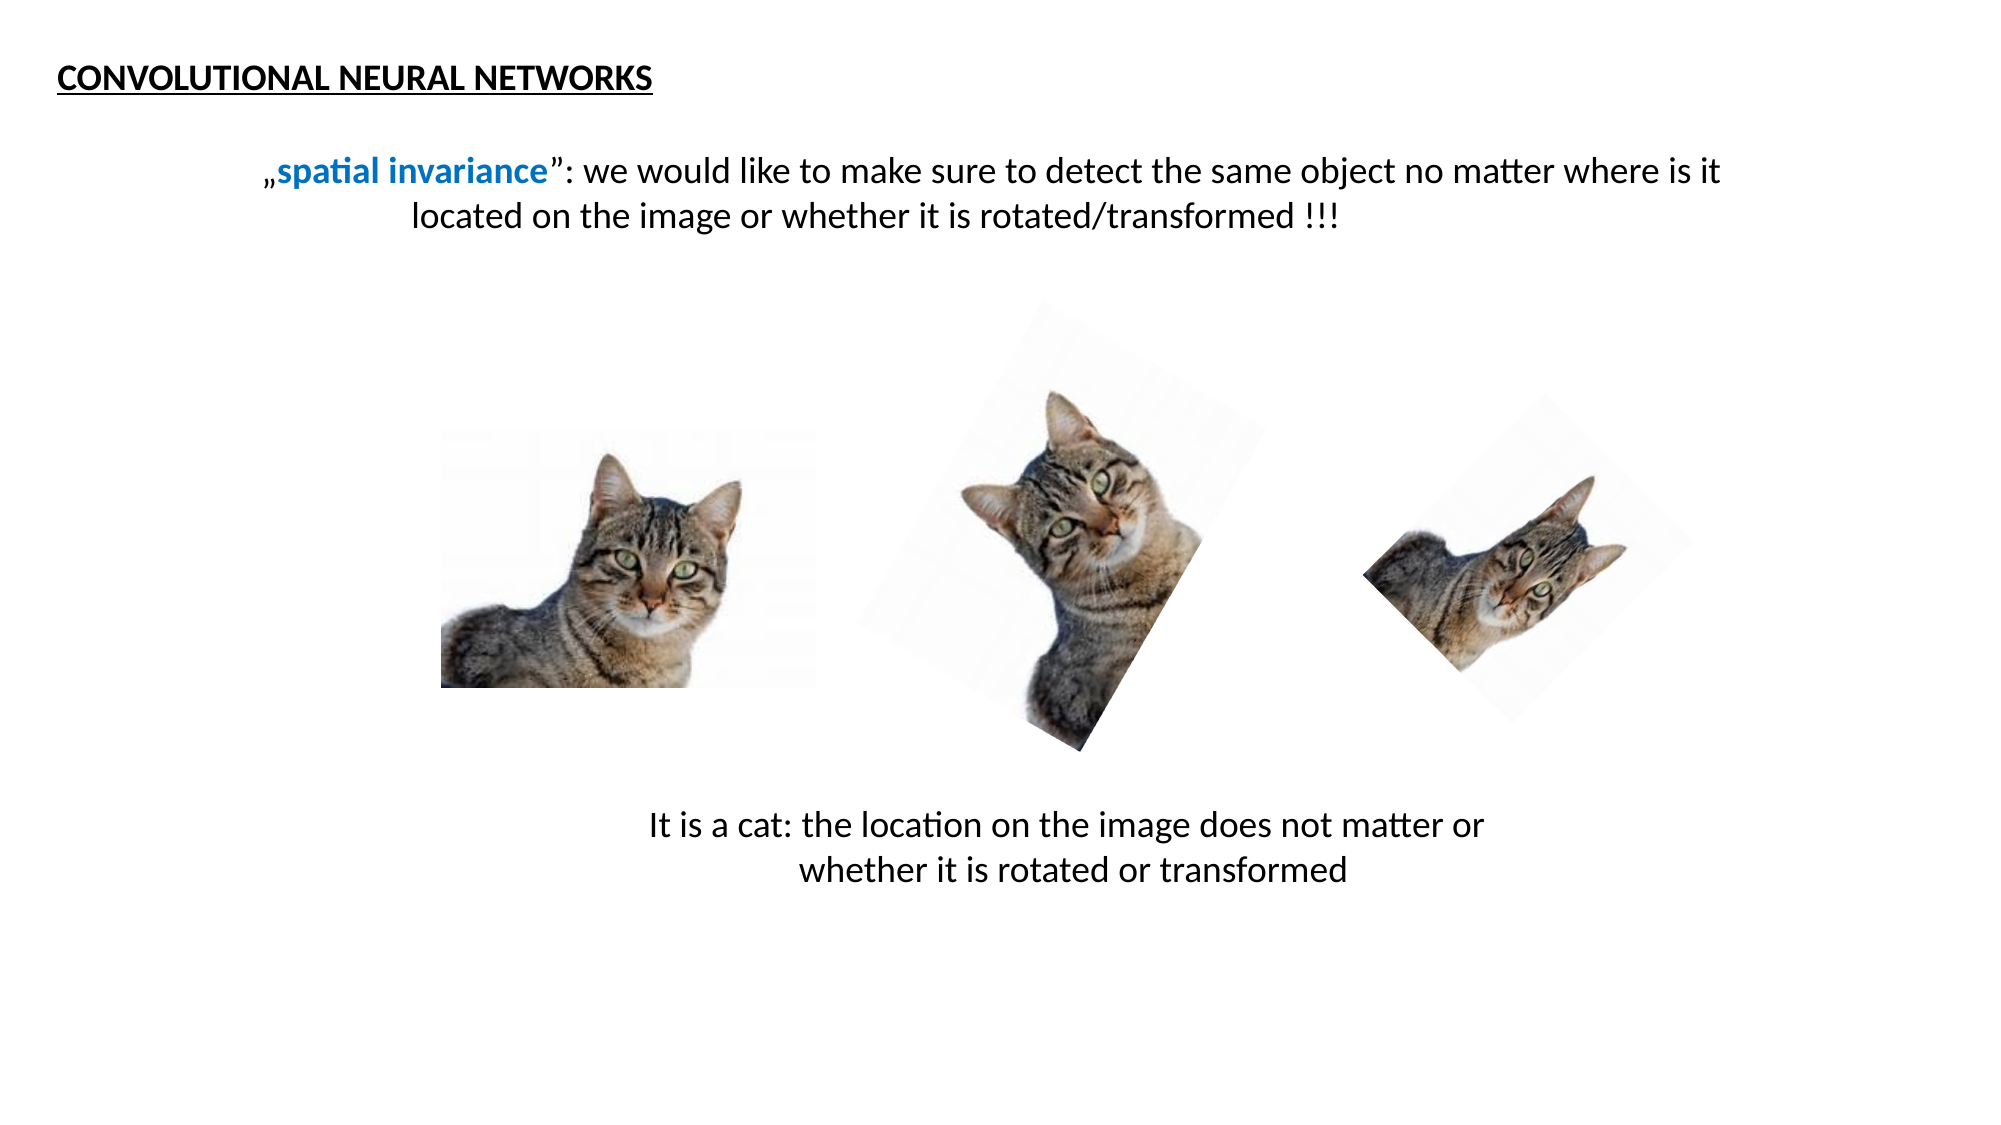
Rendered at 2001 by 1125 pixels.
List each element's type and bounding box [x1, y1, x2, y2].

text_box [634, 793, 1501, 898]
picture [858, 301, 1266, 751]
text_box [246, 139, 1738, 244]
picture [441, 429, 816, 688]
text_box [42, 45, 669, 105]
picture [1364, 394, 1693, 723]
